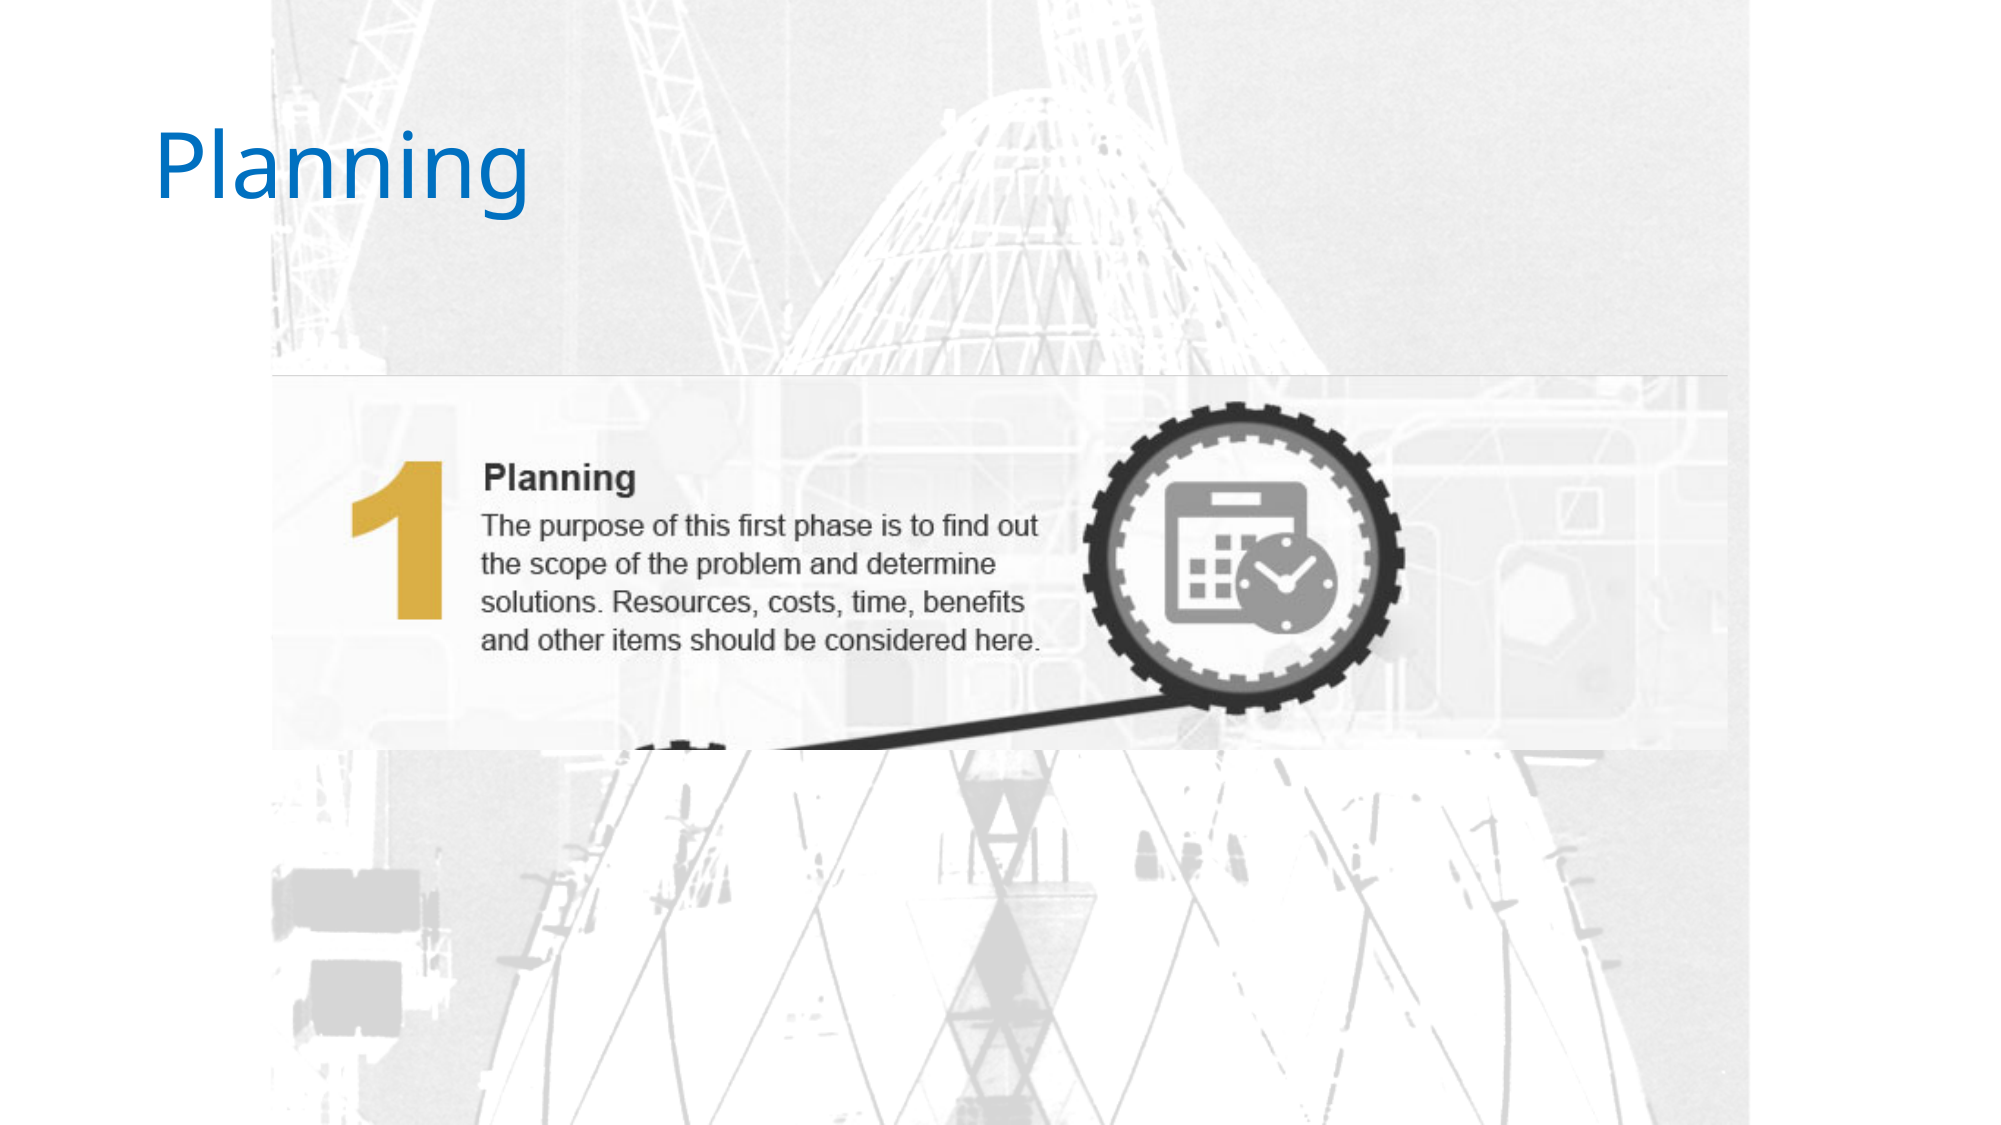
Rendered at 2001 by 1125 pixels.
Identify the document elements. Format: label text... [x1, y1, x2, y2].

title Planning [137, 59, 1863, 278]
picture [272, 374, 1728, 750]
